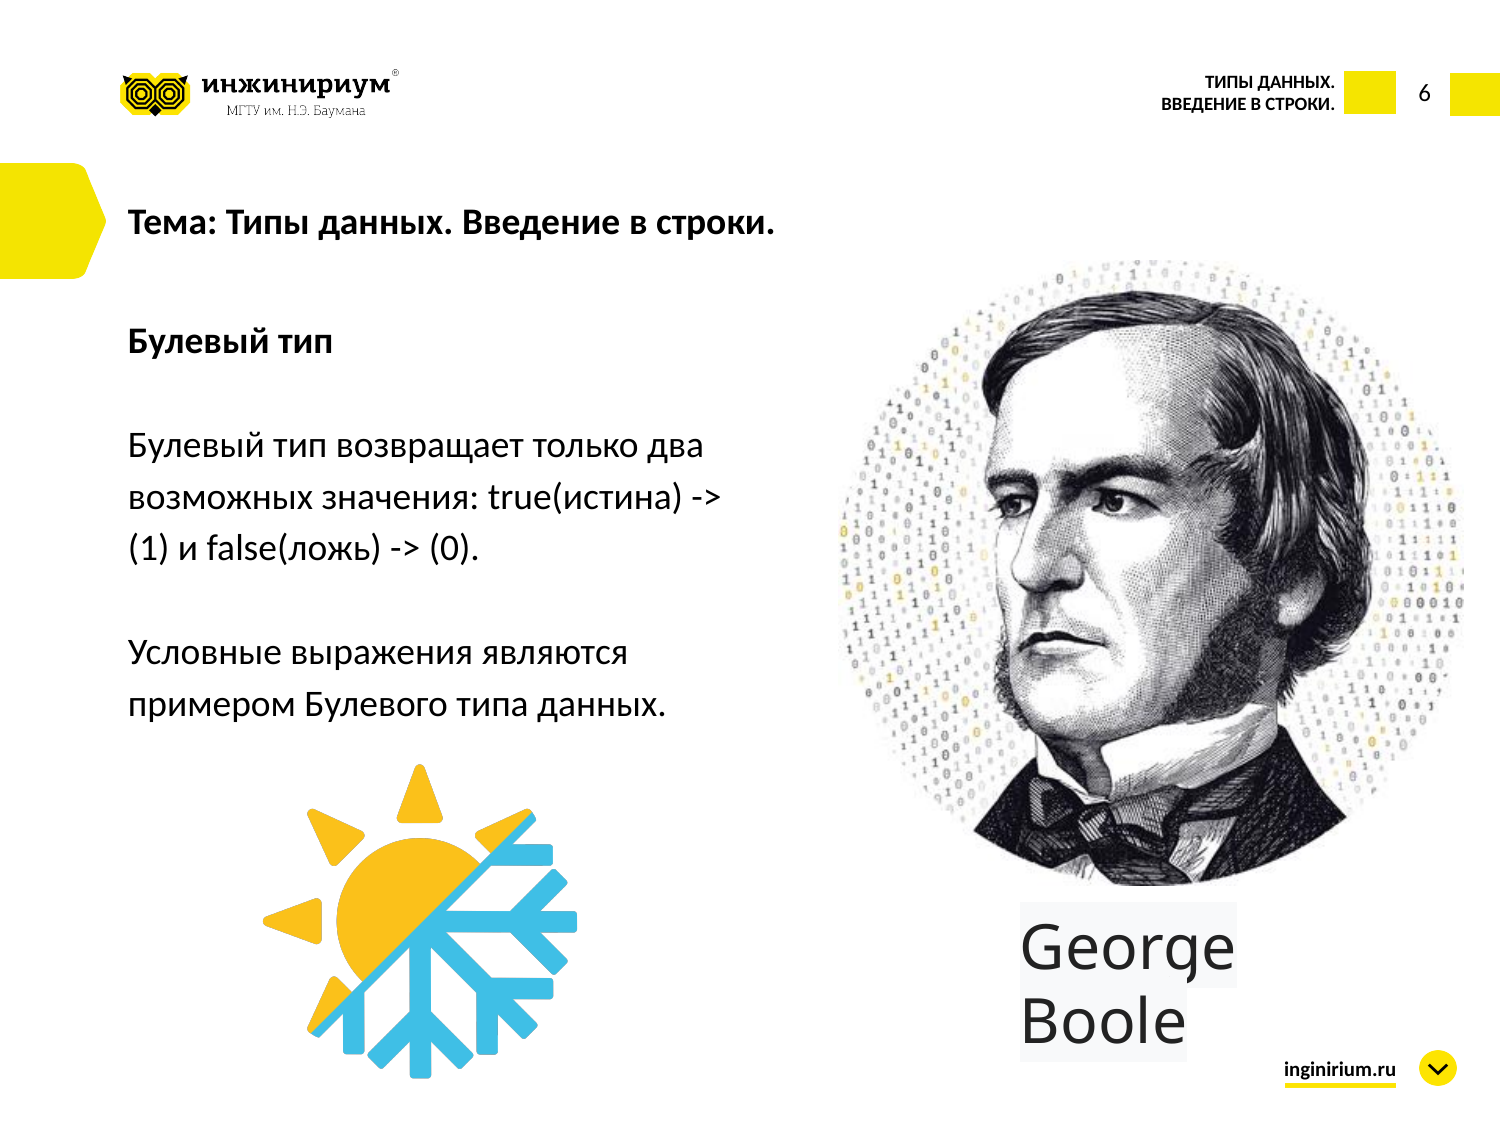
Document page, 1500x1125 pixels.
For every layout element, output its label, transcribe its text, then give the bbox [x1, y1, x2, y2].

picture [1419, 1049, 1457, 1086]
picture [1284, 1083, 1396, 1088]
picture [120, 68, 399, 119]
text_box Тема: Типы данных. Введение в строки. [113, 189, 1353, 255]
picture [262, 763, 578, 1080]
text_box Булевый тип Булевый тип возвращает только два возможных значения: true(истина) -> (1) и false(ложь) -> (0). Условные выражения являются примером Булевого типа данных. [113, 302, 786, 952]
picture [0, 163, 106, 279]
picture [838, 260, 1465, 886]
picture [1344, 71, 1396, 115]
text_box inginirium.ru [1263, 1047, 1412, 1088]
text_box 6 [1403, 68, 1447, 114]
text_box ТИПЫ ДАННЫХ. ВВЕДЕНИЕ В СТРОКИ. [723, 62, 1350, 122]
text_box George Boole [1004, 893, 1311, 952]
picture [1449, 73, 1500, 116]
